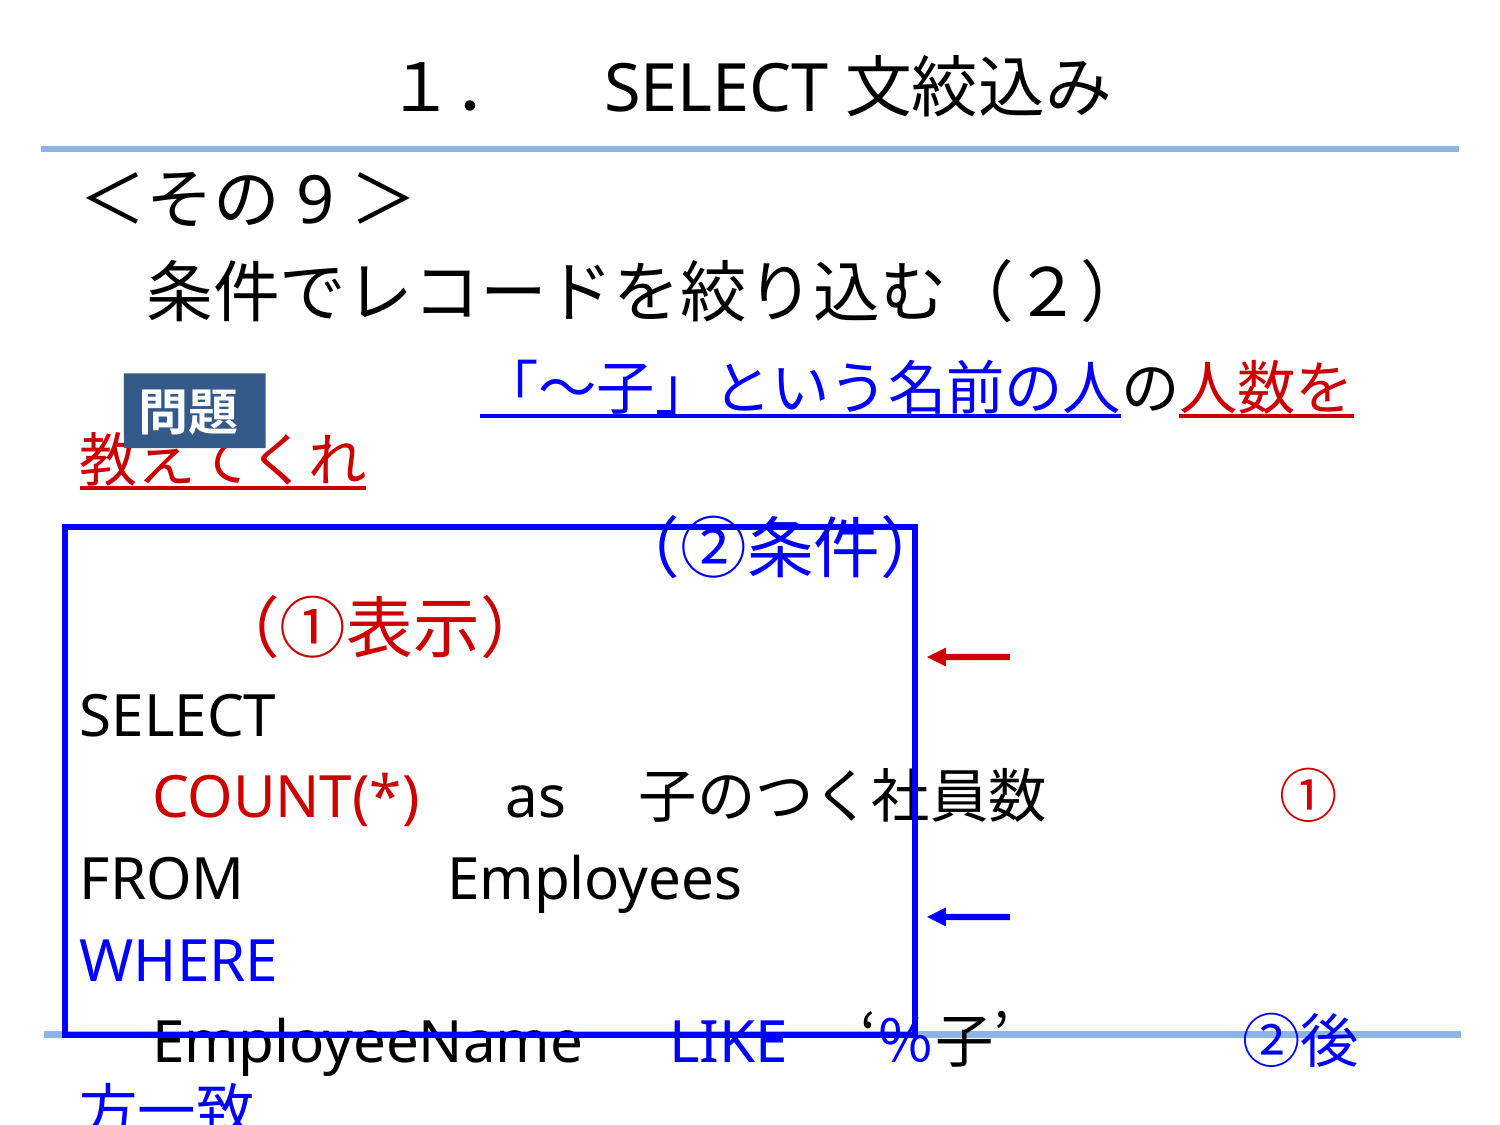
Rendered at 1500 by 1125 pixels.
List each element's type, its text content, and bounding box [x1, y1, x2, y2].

text_box [927, 650, 1010, 664]
text_box [927, 910, 1010, 924]
list ＜その9＞ 条件でレコードを絞り込む（２） 「～子」という名前の人の人数を教えてくれ （②条件） （①表示） SELECT COUNT(*) as 子のつく社員数 ① FROM Employees WHERE EmployeeName LIKE ‘％子’ ②後方一致 ; [64, 148, 1416, 1000]
text_box 問題 [123, 373, 266, 449]
text_box [64, 527, 916, 1036]
title １． SELECT文絞込み [74, 44, 1426, 126]
